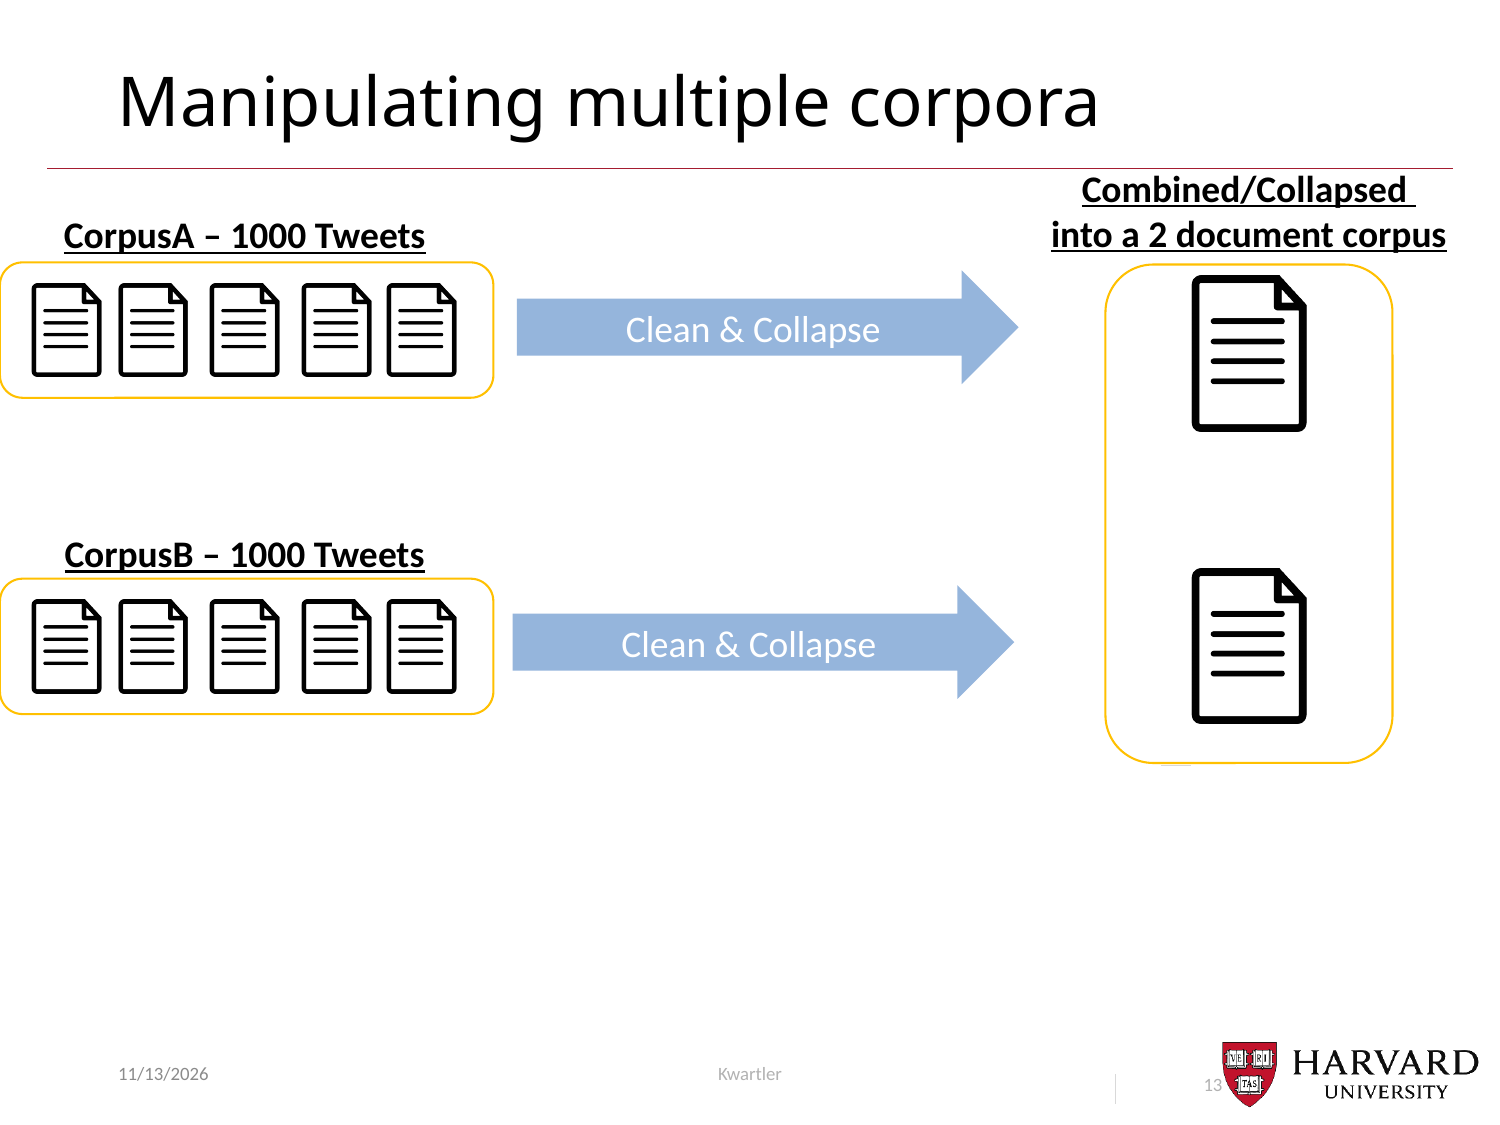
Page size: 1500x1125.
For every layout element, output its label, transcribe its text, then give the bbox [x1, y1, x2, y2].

text_box CorpusA – 1000 Tweets [48, 204, 441, 261]
text_box Clean & Collapse [511, 582, 1016, 702]
text_box CorpusB – 1000 Tweets [49, 522, 440, 577]
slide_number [103, 1042, 441, 1103]
text_box [1104, 263, 1394, 765]
text_box Clean & Collapse [515, 267, 1021, 387]
slide_number 13 [1188, 1042, 1330, 1103]
footer Kwartler [496, 1042, 1004, 1103]
text_box Combined/Collapsed into a 2 document corpus [1036, 157, 1462, 263]
picture [1171, 568, 1327, 724]
picture [1171, 275, 1327, 432]
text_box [0, 262, 494, 398]
title Manipulating multiple corpora [103, 59, 1397, 157]
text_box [0, 578, 494, 715]
picture [1200, 1024, 1500, 1125]
